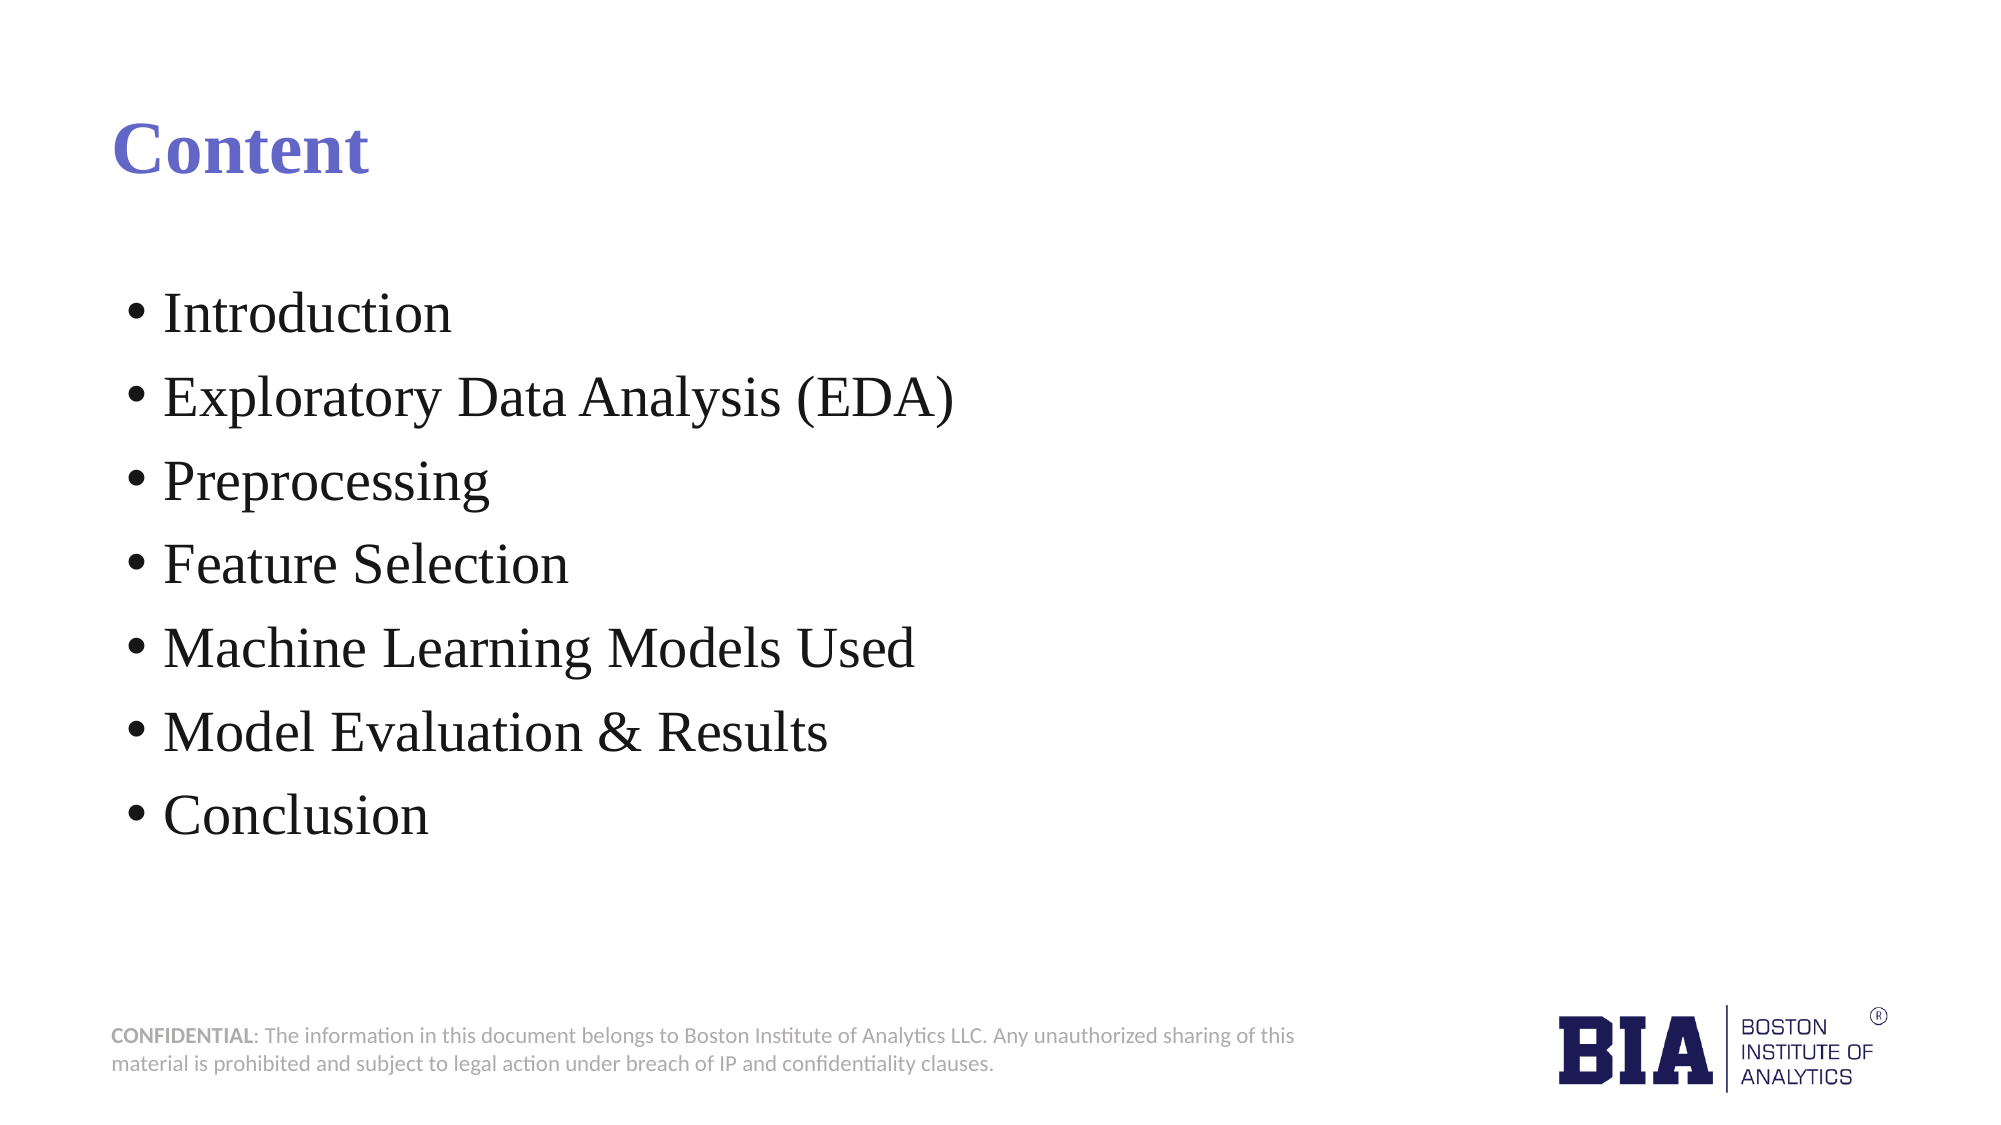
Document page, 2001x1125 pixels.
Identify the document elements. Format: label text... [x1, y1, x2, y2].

title Content [111, 99, 1889, 200]
picture [1557, 1003, 1889, 1094]
list Introduction Exploratory Data Analysis (EDA) Preprocessing Feature Selection Machine Learning Models Used Model Evaluation & Results Conclusion [111, 274, 1889, 997]
